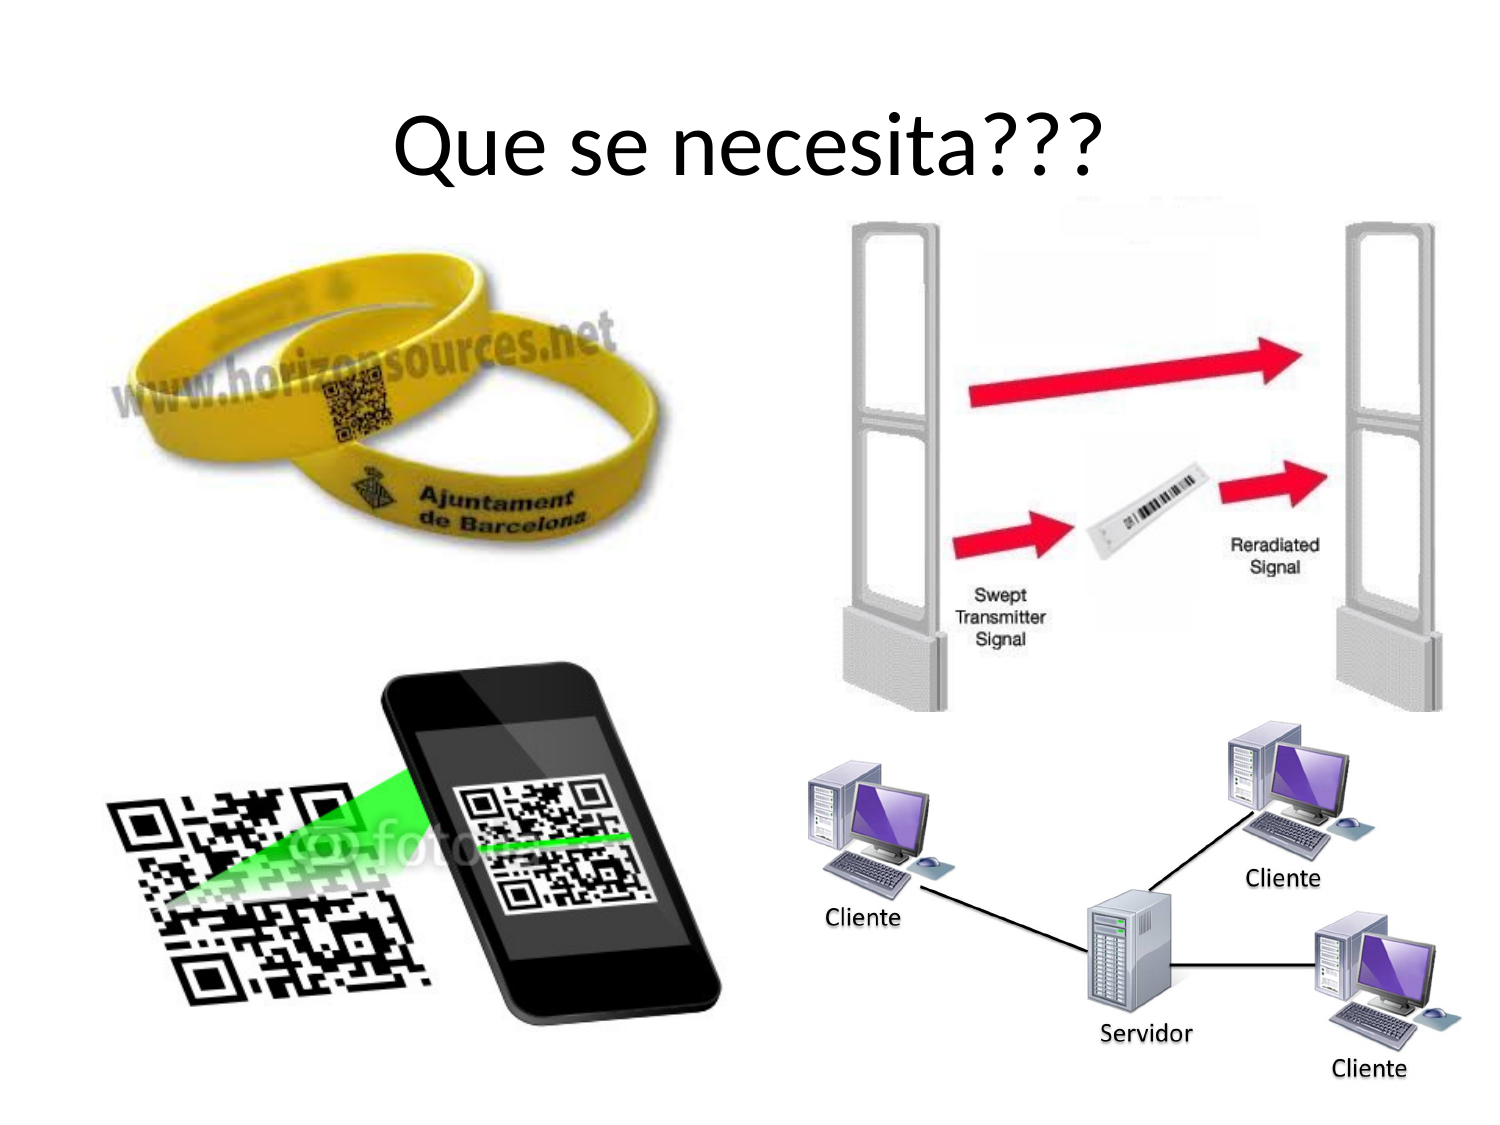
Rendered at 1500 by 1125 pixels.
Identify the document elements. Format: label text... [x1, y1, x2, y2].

picture [101, 656, 727, 1033]
picture [105, 243, 686, 564]
picture [773, 195, 1483, 1115]
title Que se necesita??? [75, 45, 1425, 233]
